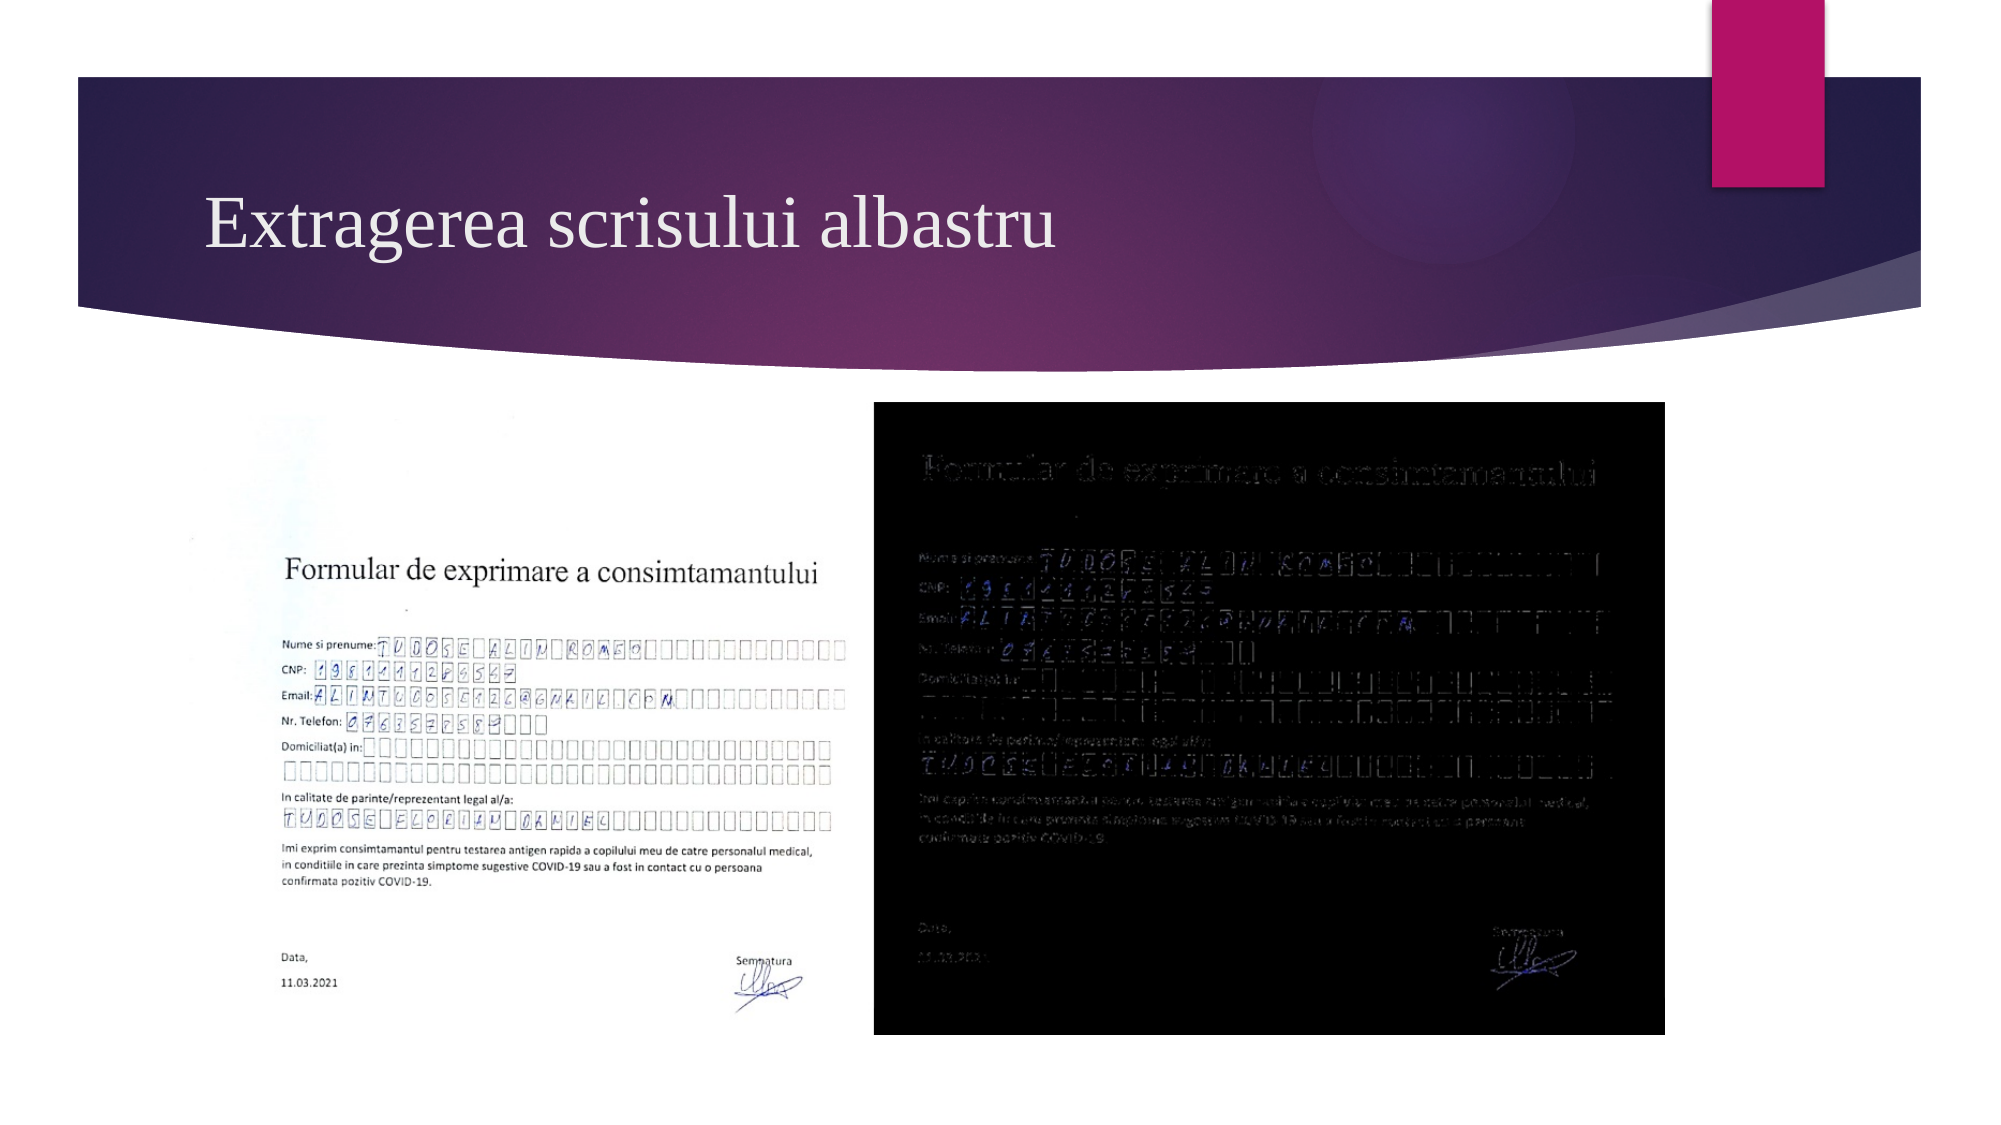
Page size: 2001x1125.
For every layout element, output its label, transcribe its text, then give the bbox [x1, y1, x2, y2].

title Extragerea scrisului albastru [189, 159, 1627, 276]
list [189, 402, 1665, 1035]
